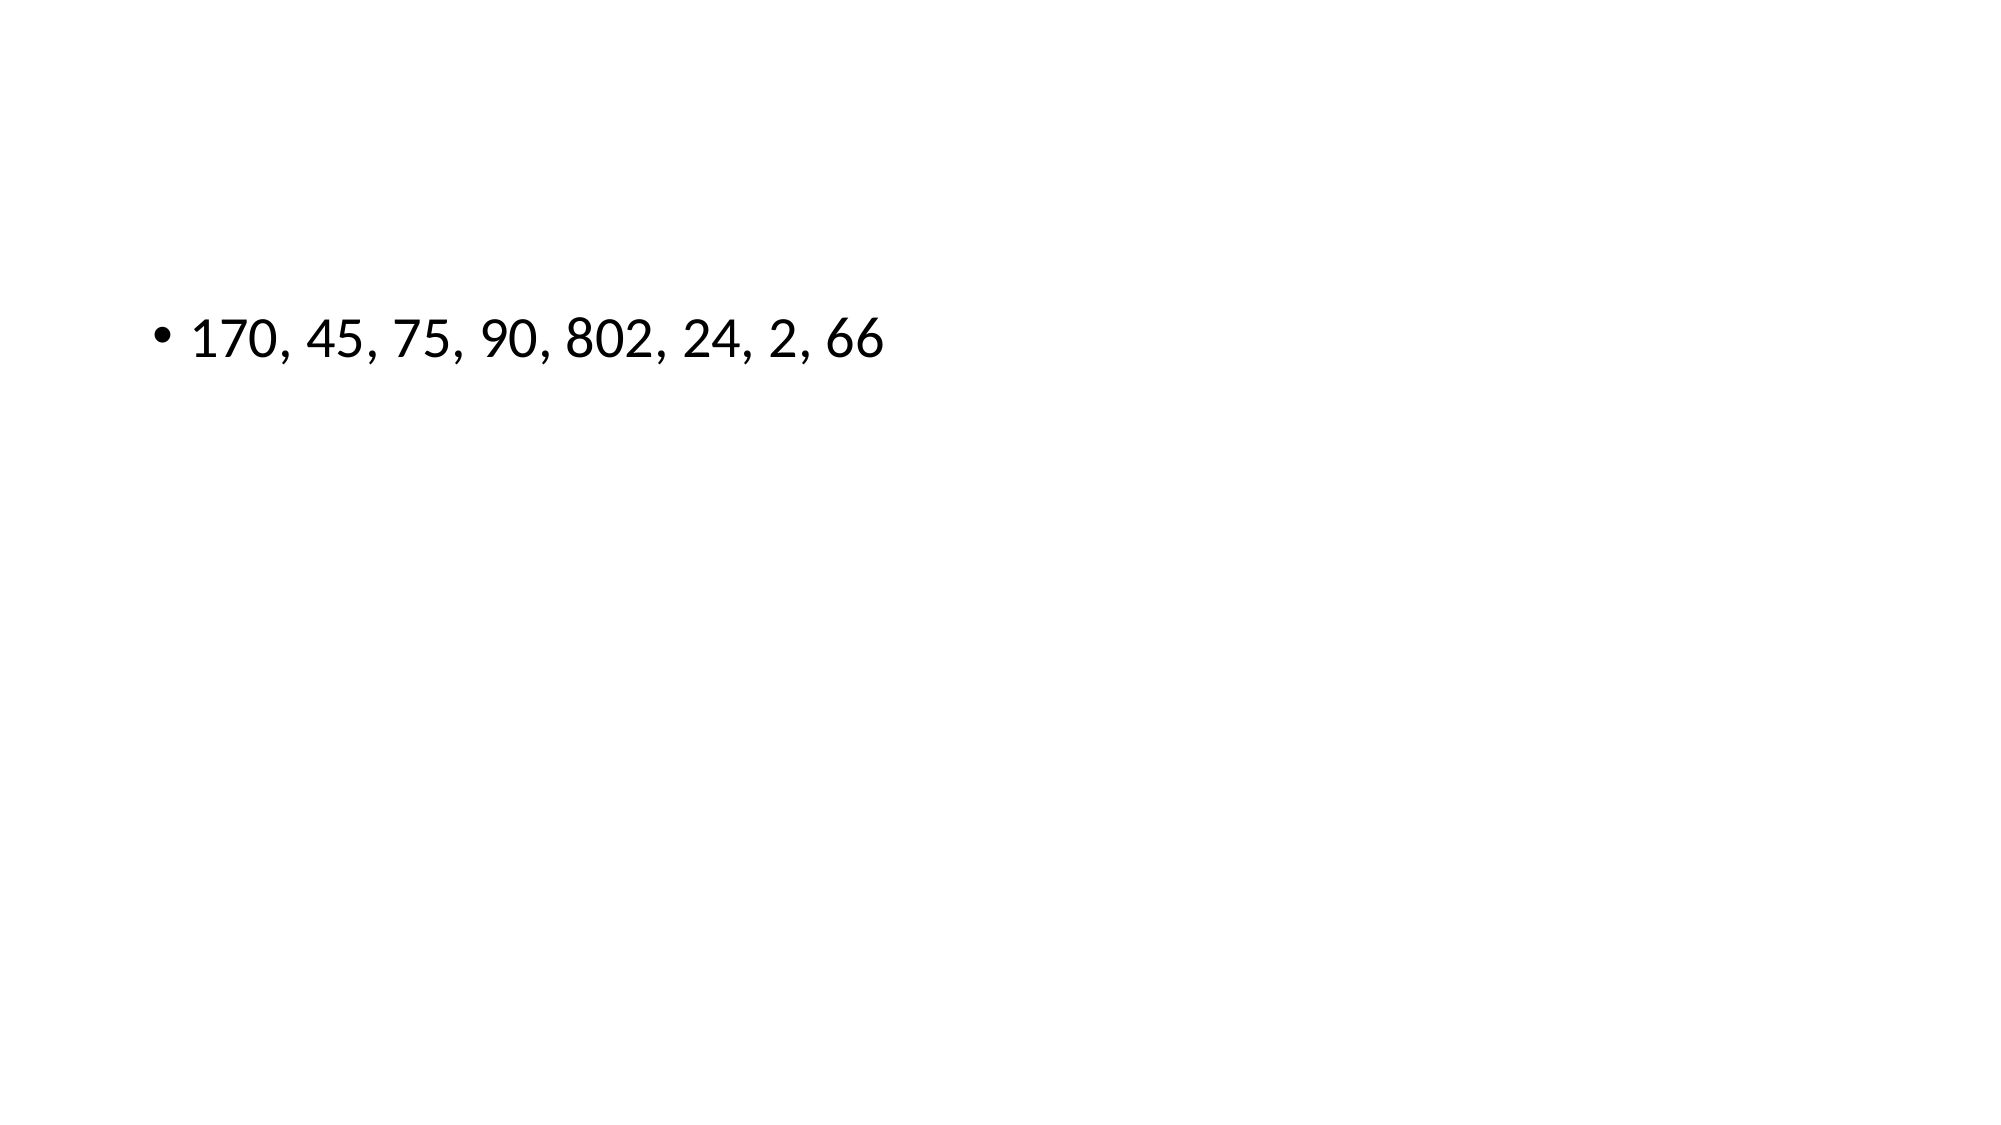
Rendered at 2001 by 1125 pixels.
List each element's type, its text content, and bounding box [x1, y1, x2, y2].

list 170, 45, 75, 90, 802, 24, 2, 66 [137, 299, 1863, 1014]
